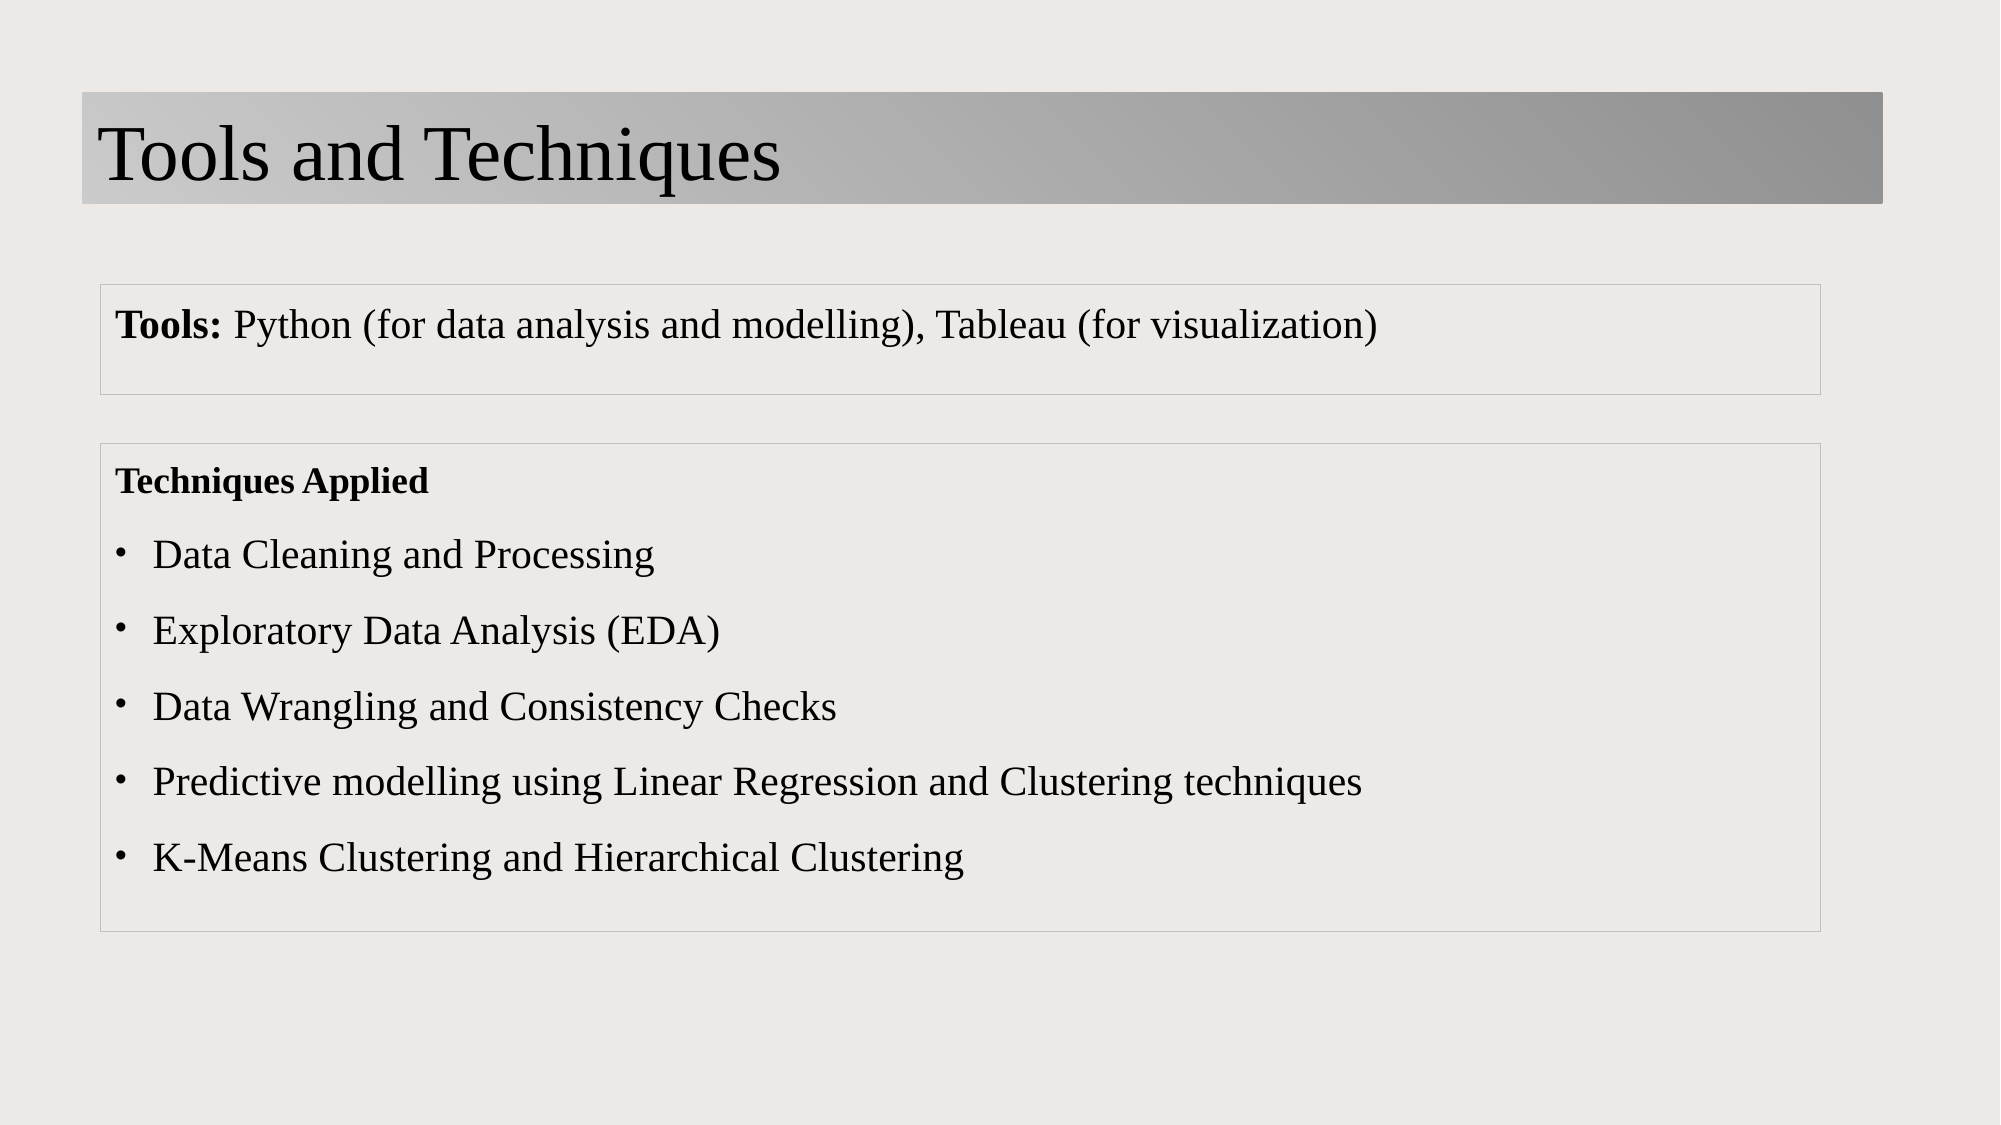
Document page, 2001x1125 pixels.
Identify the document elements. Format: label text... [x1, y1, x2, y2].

title Tools and Techniques [82, 92, 1883, 204]
list Techniques Applied Data Cleaning and Processing Exploratory Data Analysis (EDA) Data Wrangling and Consistency Checks Predictive modelling using Linear Regression and Clustering techniques K-Means Clustering and Hierarchical Clustering [100, 443, 1821, 932]
text_box Tools: Python (for data analysis and modelling), Tableau (for visualization) [100, 284, 1821, 395]
